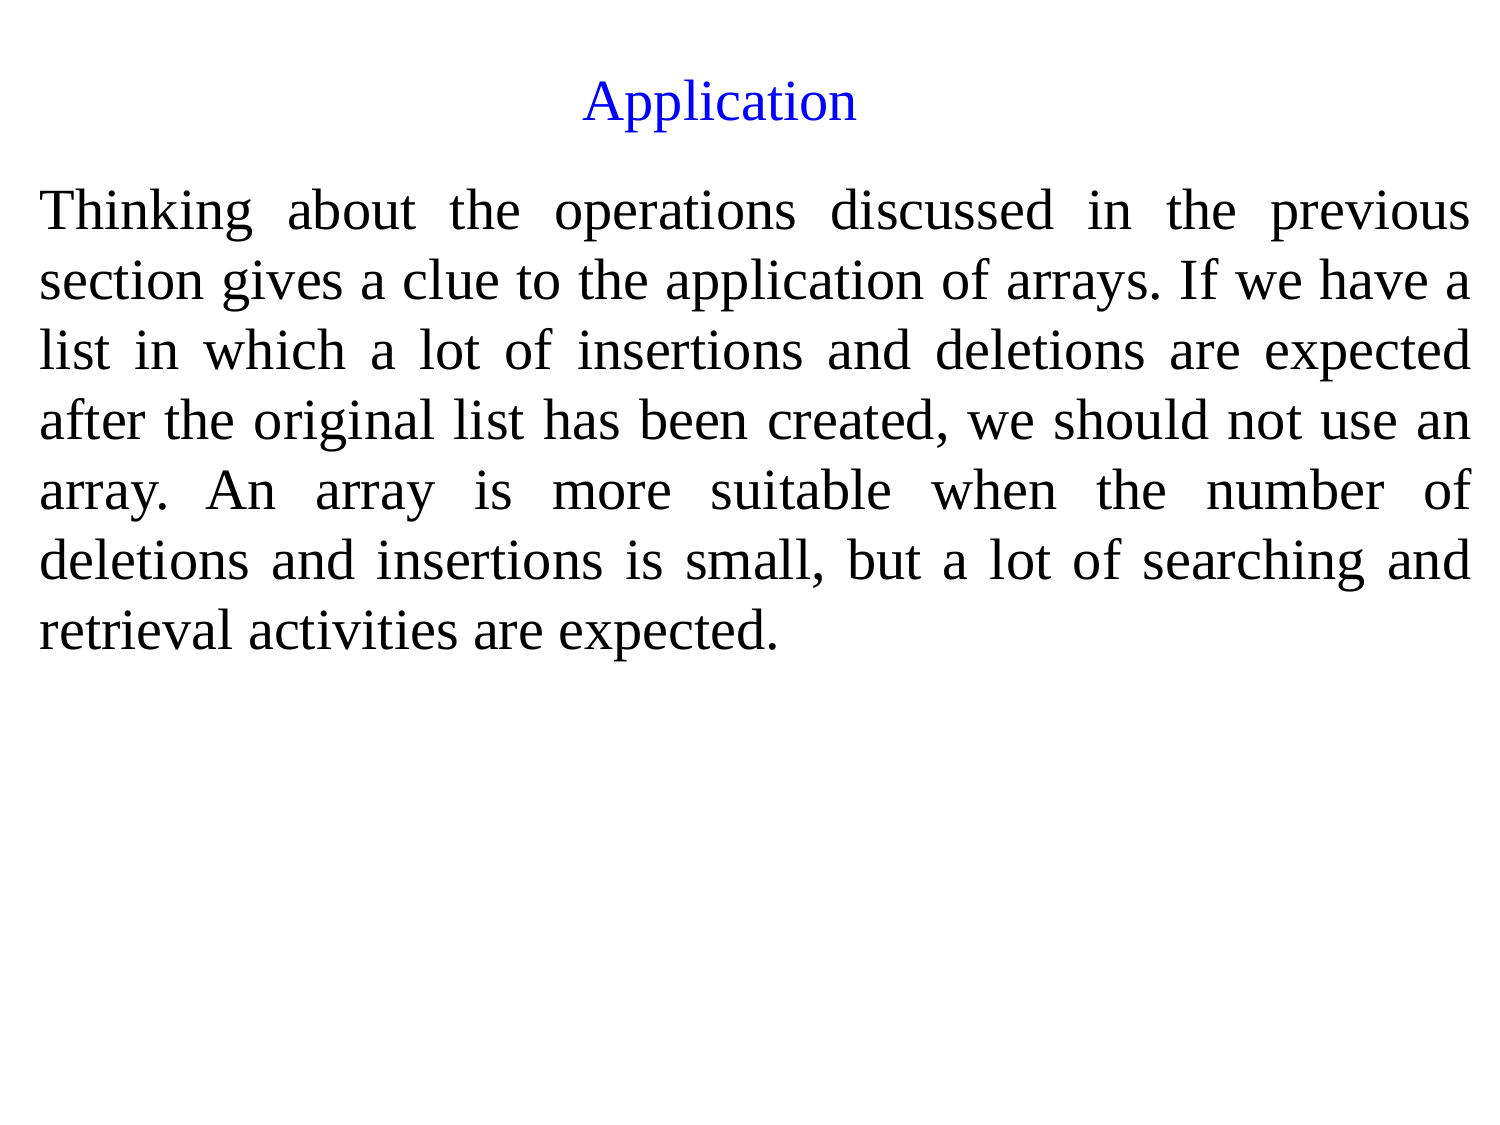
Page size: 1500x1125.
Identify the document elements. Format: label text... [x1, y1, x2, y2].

text_box Application [239, 54, 1185, 140]
text_box Thinking about the operations discussed in the previous section gives a clue to the application of arrays. If we have a list in which a lot of insertions and deletions are expected after the original list has been created, we should not use an array. An array is more suitable when the number of deletions and insertions is small, but a lot of searching and retrieval activities are expected. [24, 163, 1488, 669]
